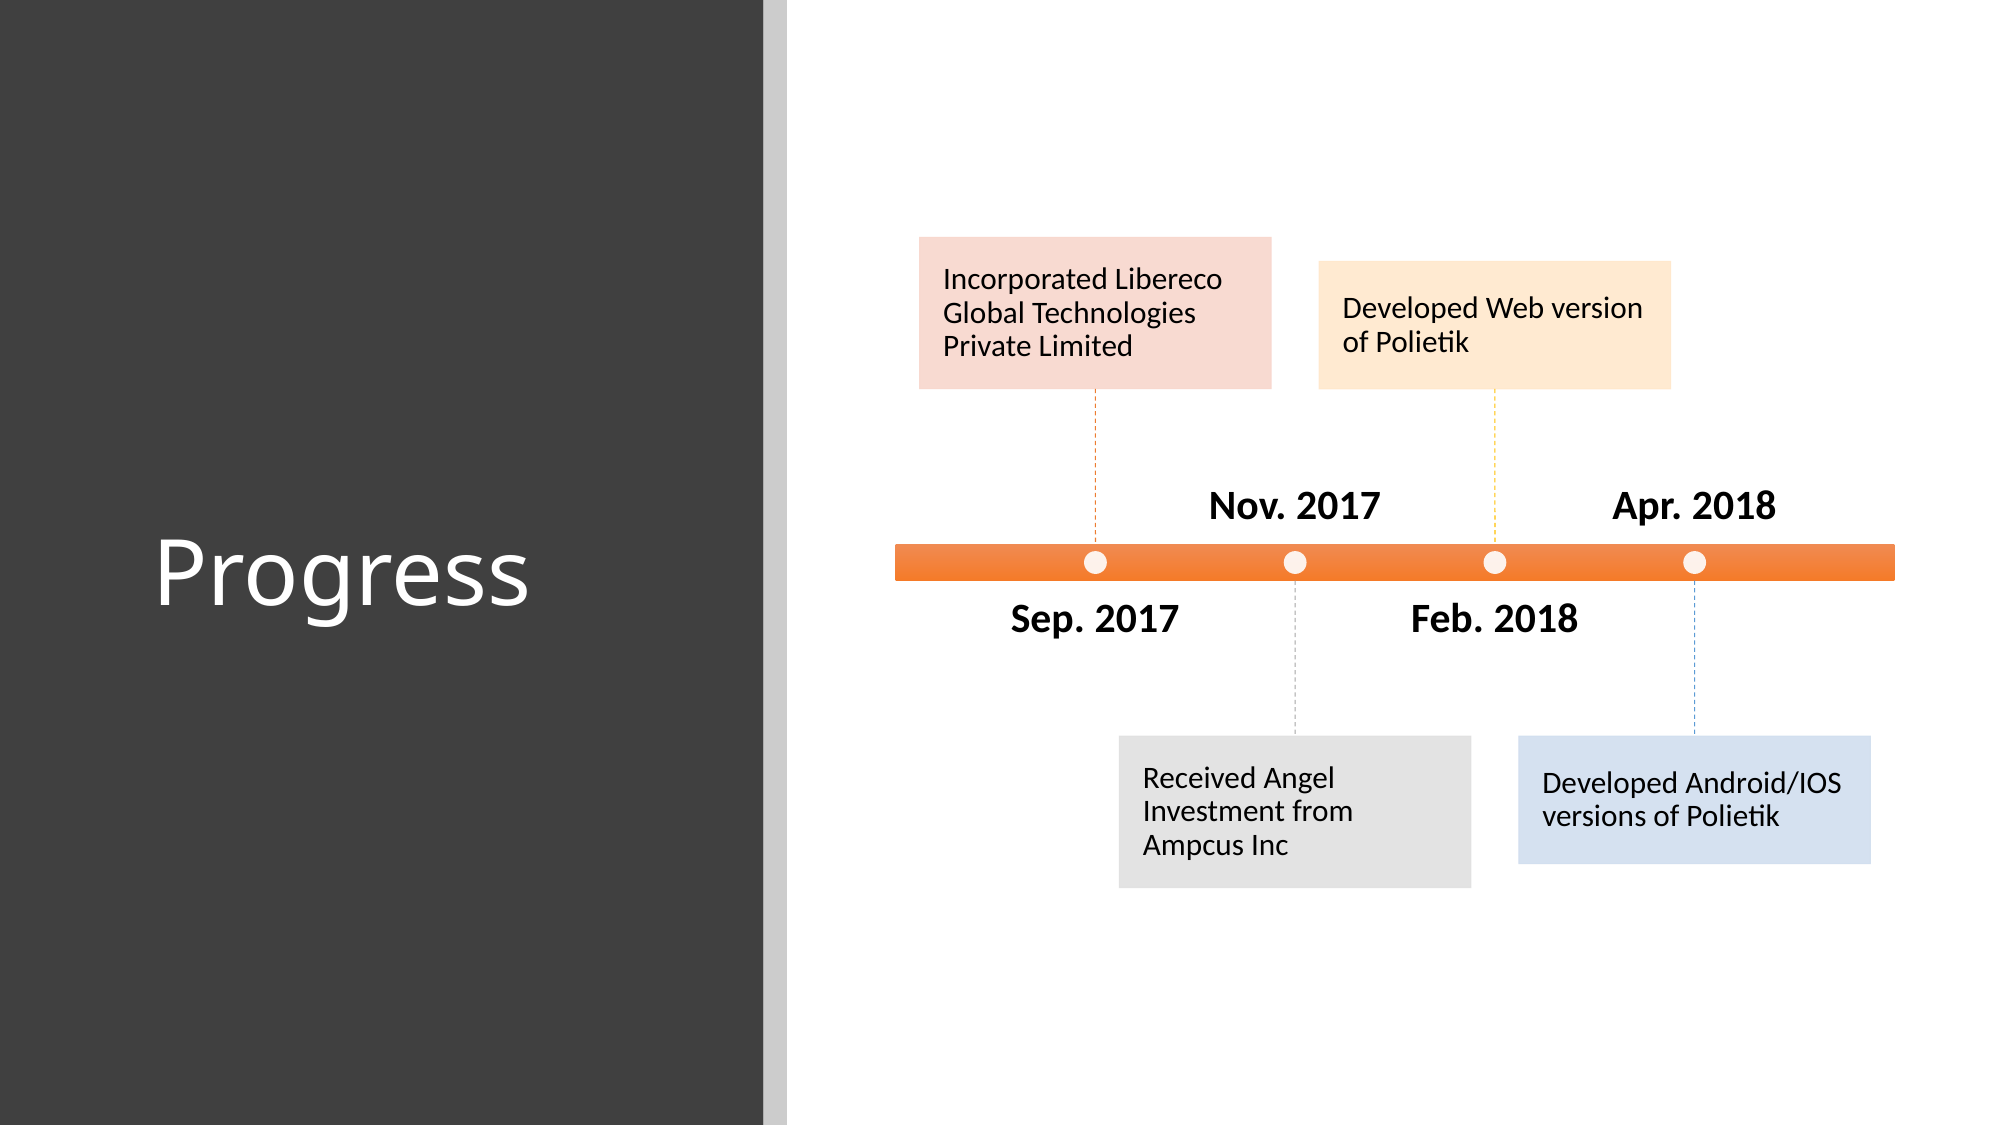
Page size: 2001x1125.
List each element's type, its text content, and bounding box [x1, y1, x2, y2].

text_box [762, 0, 788, 1125]
text_box [0, 0, 762, 1125]
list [895, 105, 1895, 1020]
title Progress [137, 133, 685, 1020]
